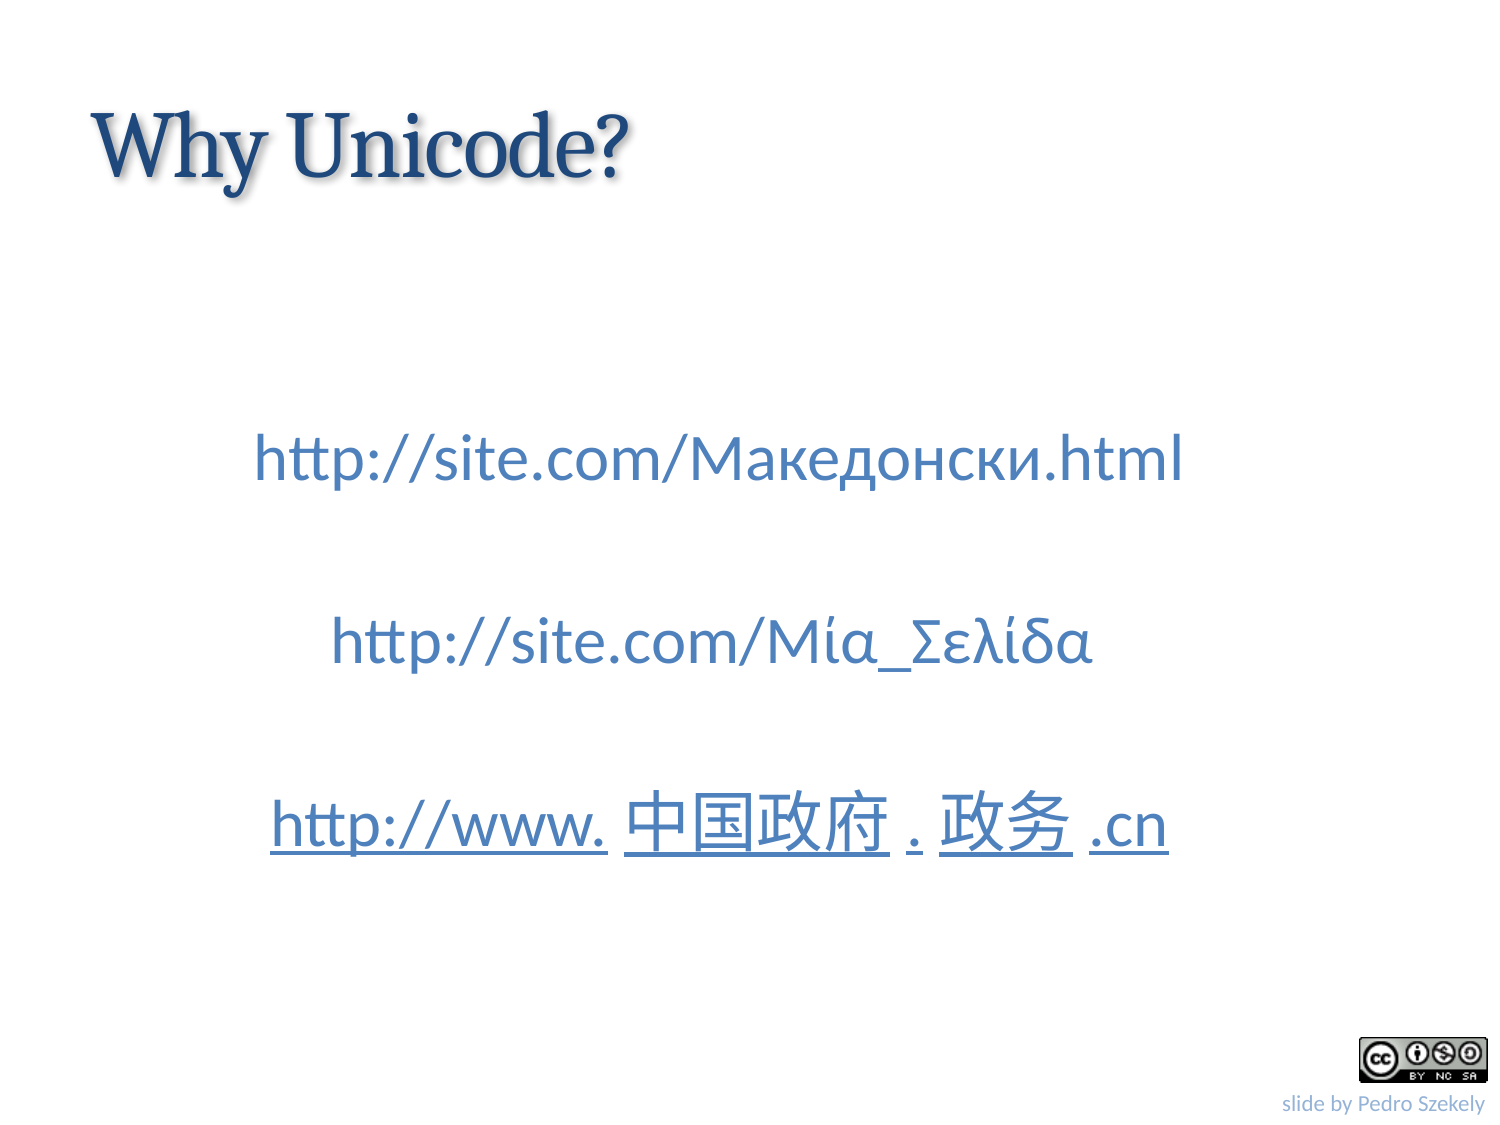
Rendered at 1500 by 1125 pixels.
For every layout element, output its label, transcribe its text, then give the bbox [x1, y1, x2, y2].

text_box http://www.中国政府.政务.cn [255, 772, 1184, 868]
text_box http://site.com/Μία_Σελίδα [315, 589, 1124, 685]
title Why Unicode? [75, 45, 1434, 233]
text_box http://site.com/Македонски.html [239, 406, 1200, 502]
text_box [1262, 1019, 1500, 1125]
